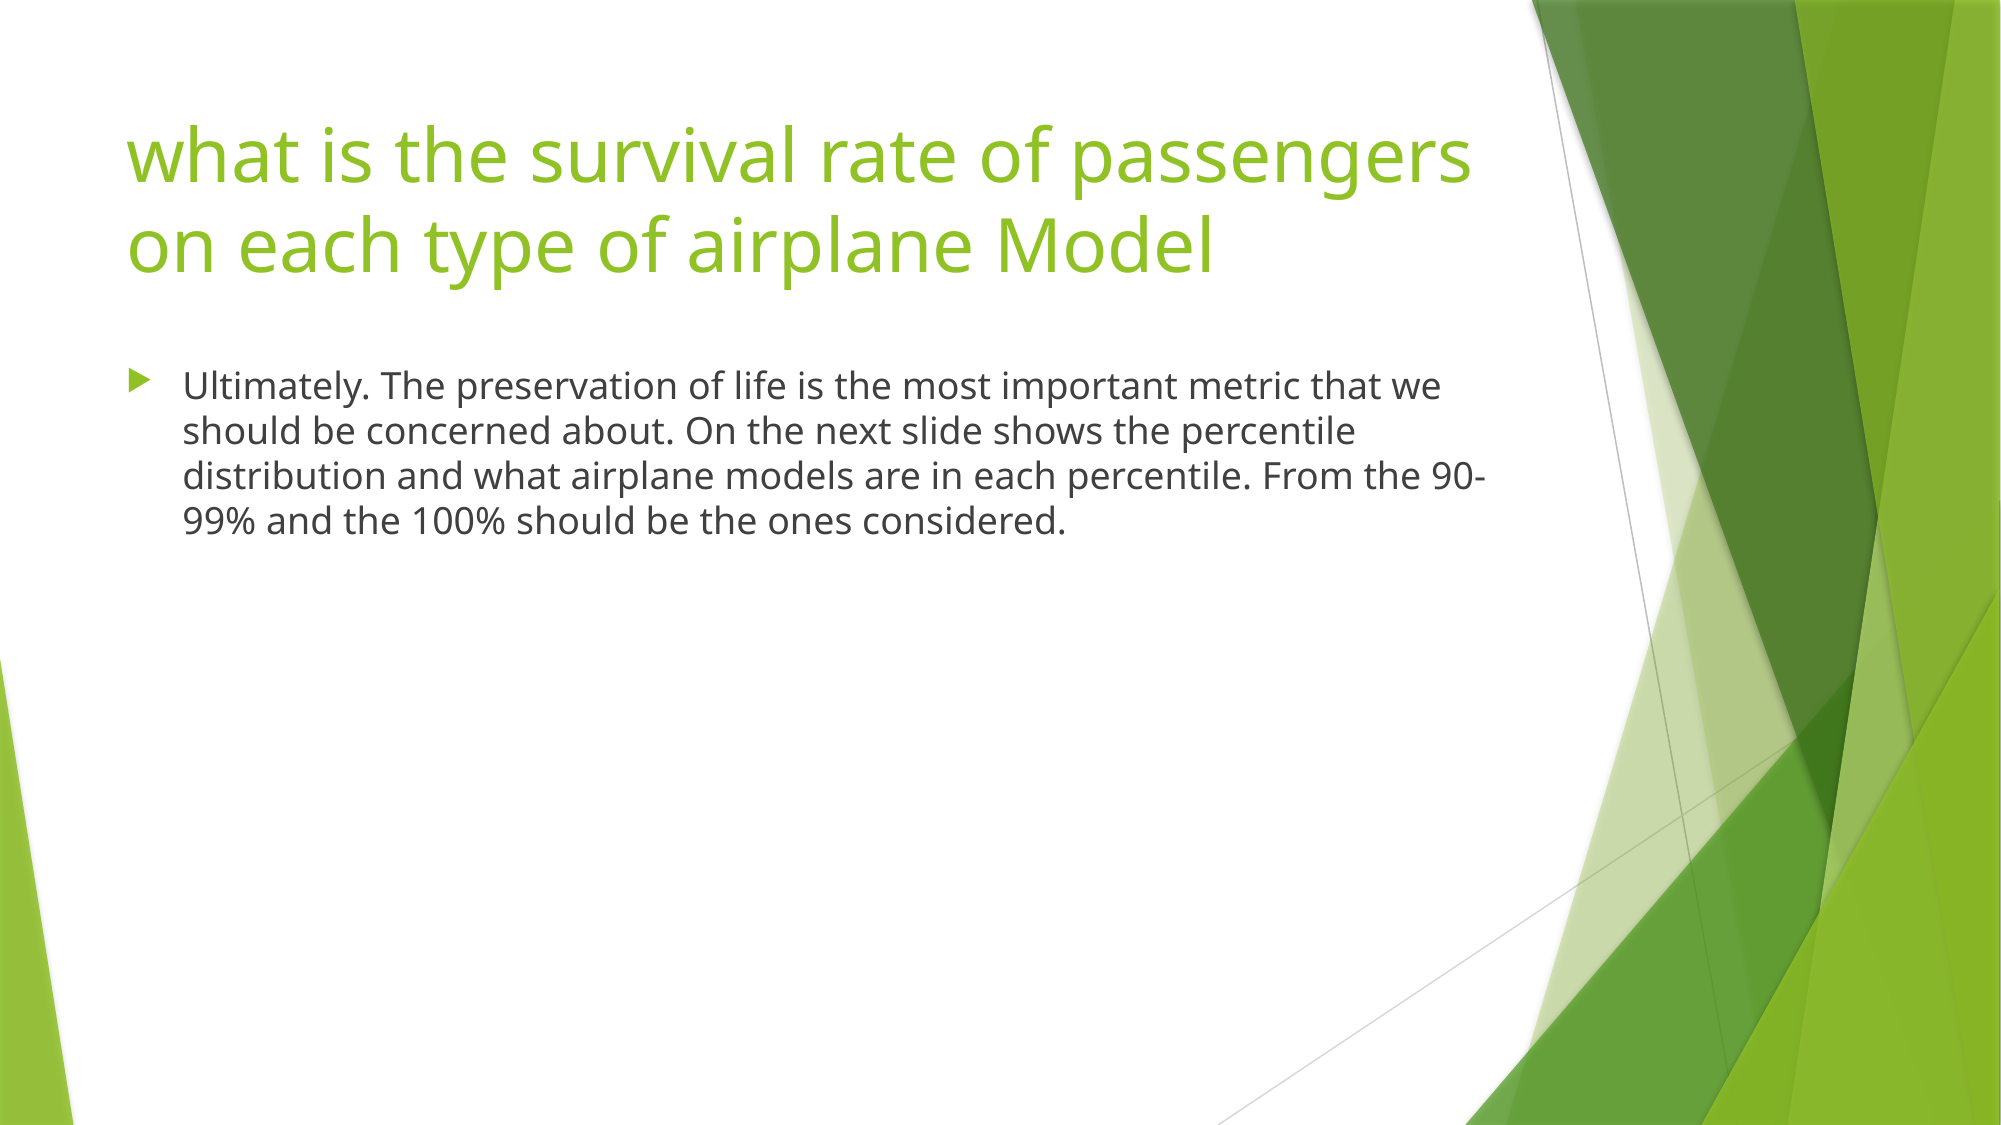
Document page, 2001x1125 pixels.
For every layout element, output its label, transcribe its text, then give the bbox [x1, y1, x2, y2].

list Ultimately. The preservation of life is the most important metric that we should be concerned about. On the next slide shows the percentile distribution and what airplane models are in each percentile. From the 90-99% and the 100% should be the ones considered. [111, 354, 1522, 992]
title what is the survival rate of passengers on each type of airplane Model [111, 99, 1522, 317]
